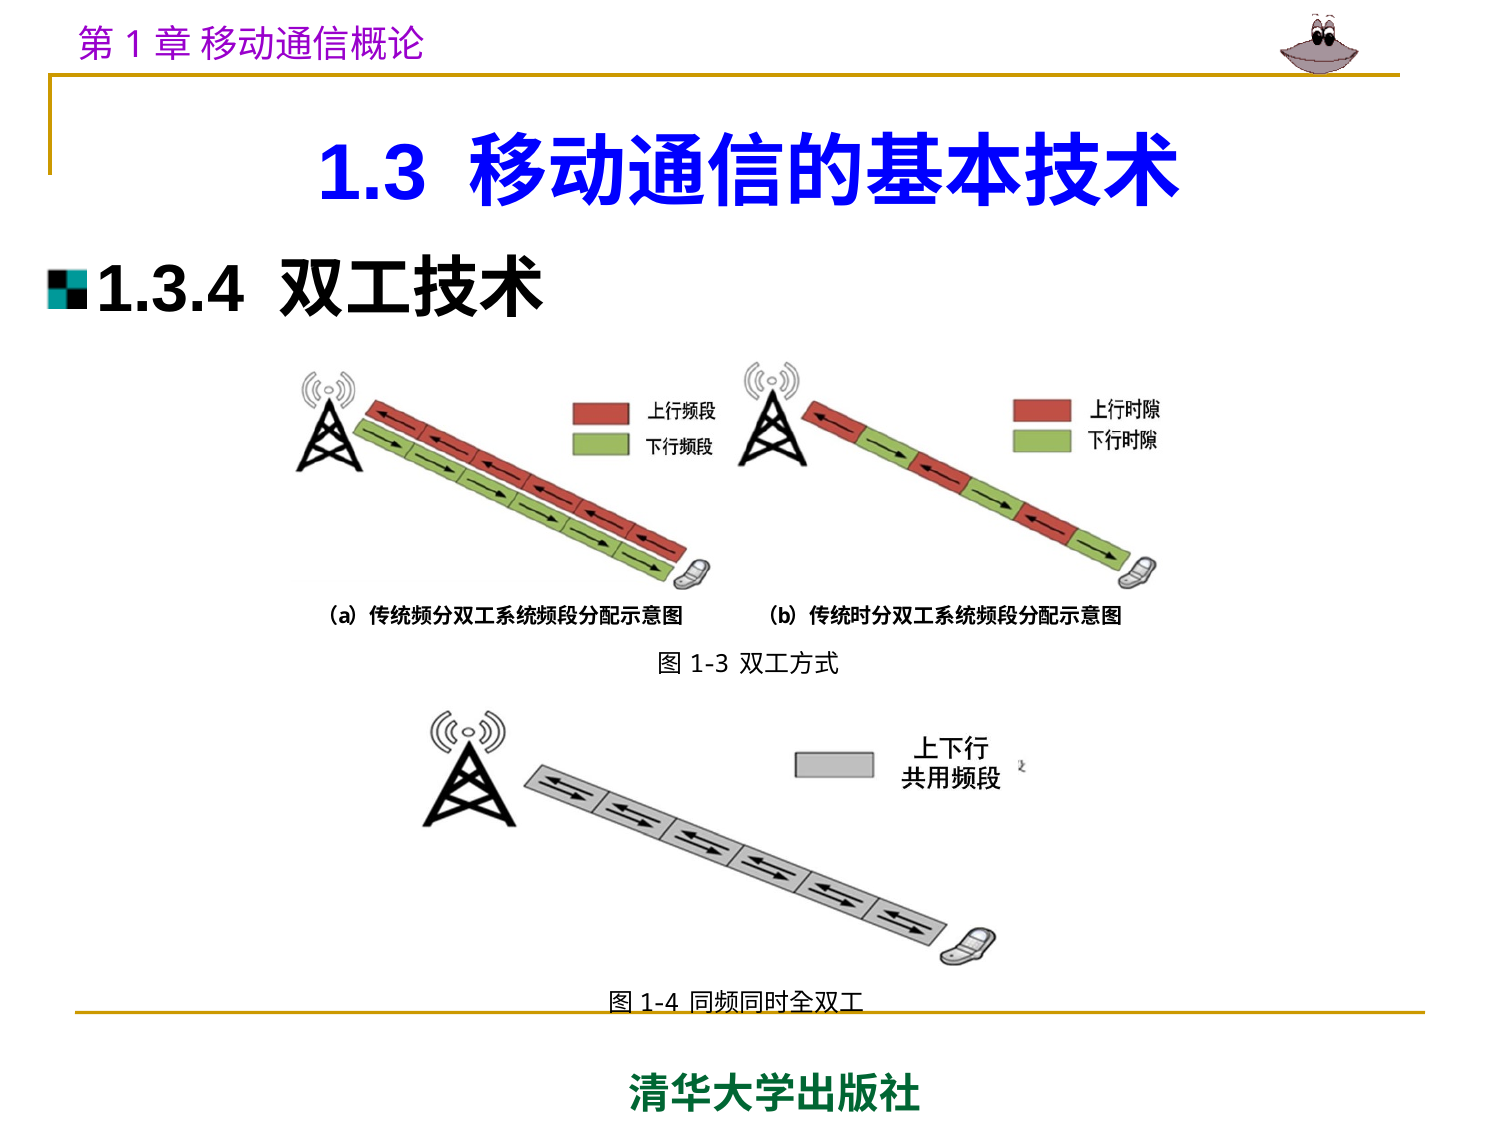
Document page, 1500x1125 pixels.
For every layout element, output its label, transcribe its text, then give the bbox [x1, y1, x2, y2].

list 1.3.4 双工技术 [24, 237, 1488, 900]
title 1.3 移动通信的基本技术 [75, 112, 1425, 237]
picture [107, 349, 1263, 1027]
picture [39, 261, 87, 309]
picture [1237, 0, 1363, 87]
